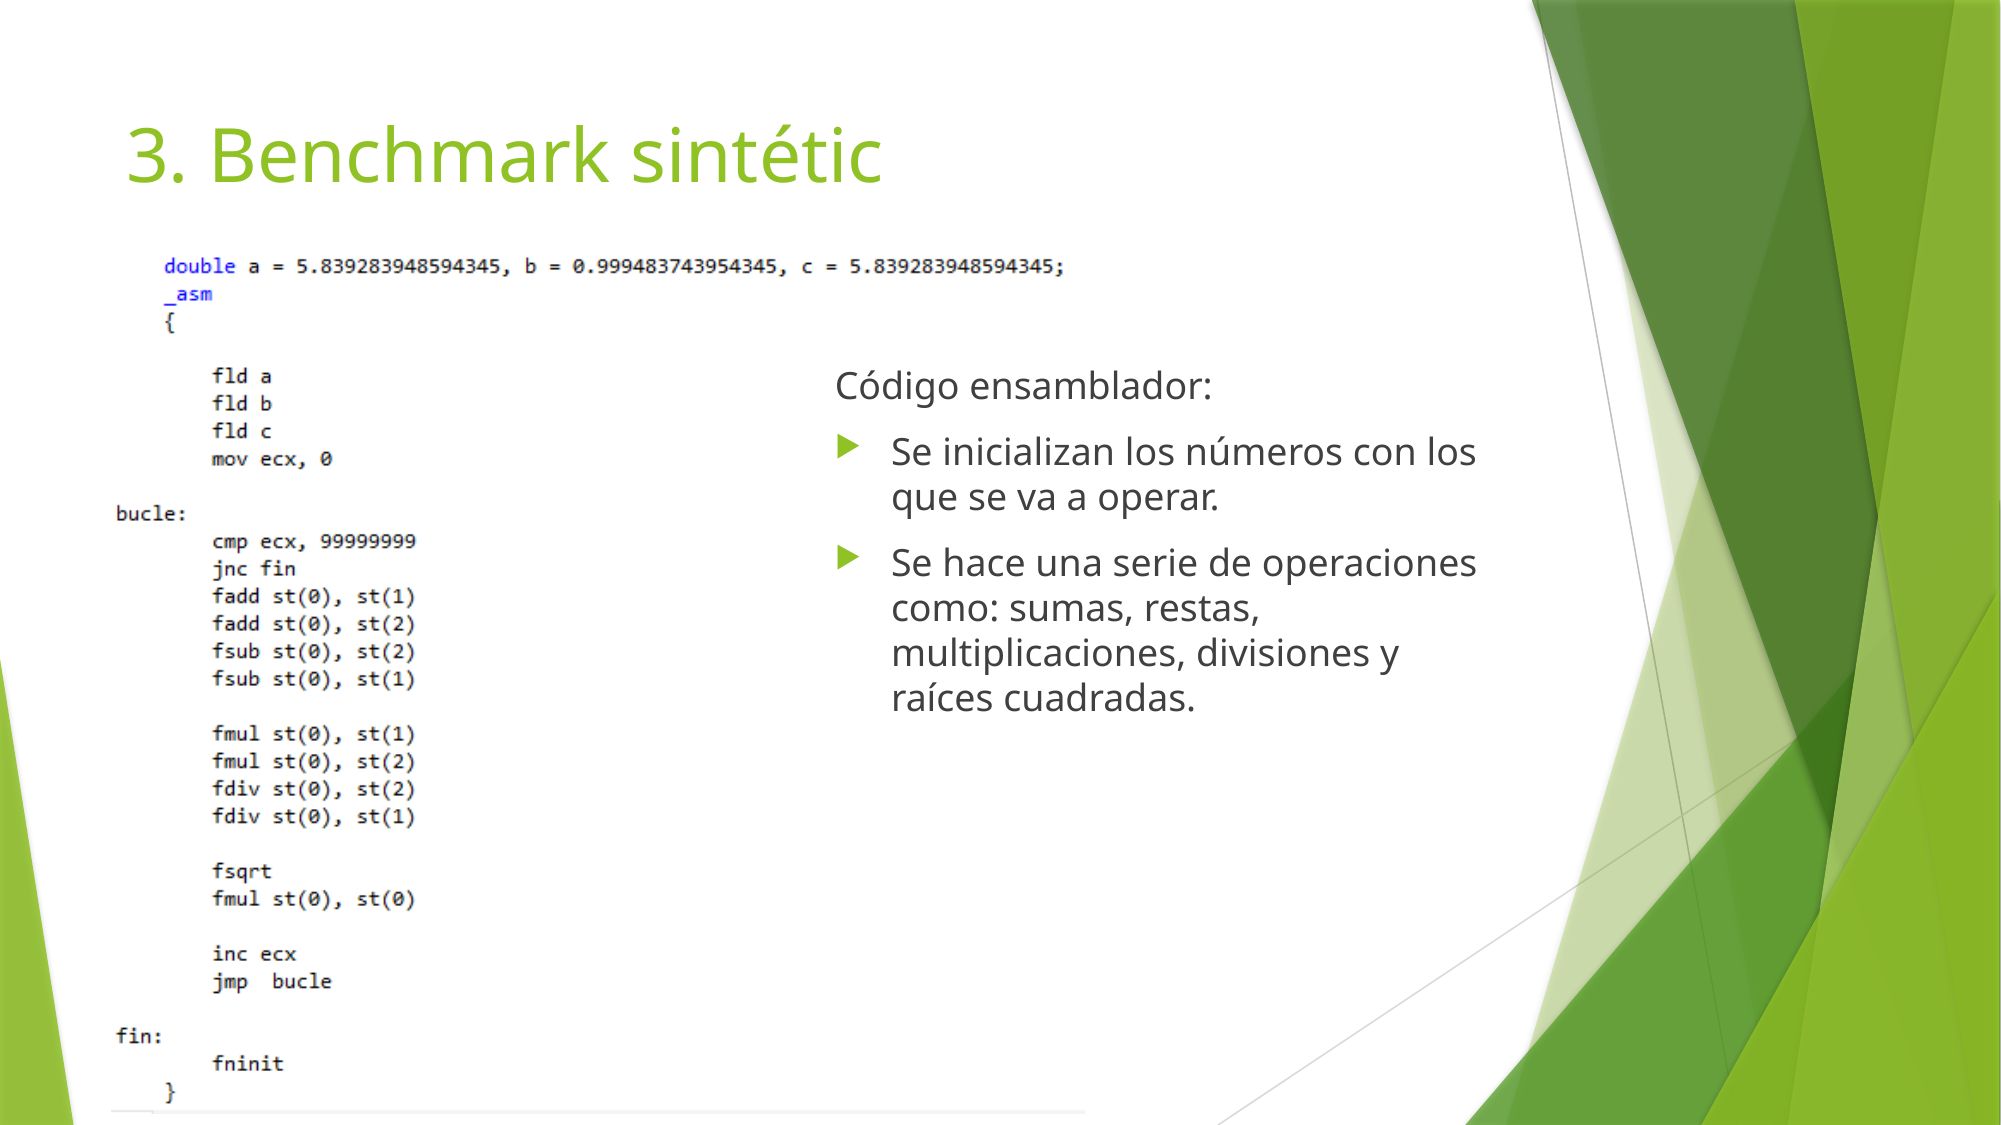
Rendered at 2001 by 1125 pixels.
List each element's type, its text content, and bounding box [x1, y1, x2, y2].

list Código ensamblador: Se inicializan los números con los que se va a operar. Se hace una serie de operaciones como: sumas, restas, multiplicaciones, divisiones y raíces cuadradas. [1090, 354, 1522, 992]
picture [110, 251, 1085, 1114]
title 3. Benchmark sintétic [111, 99, 1522, 317]
